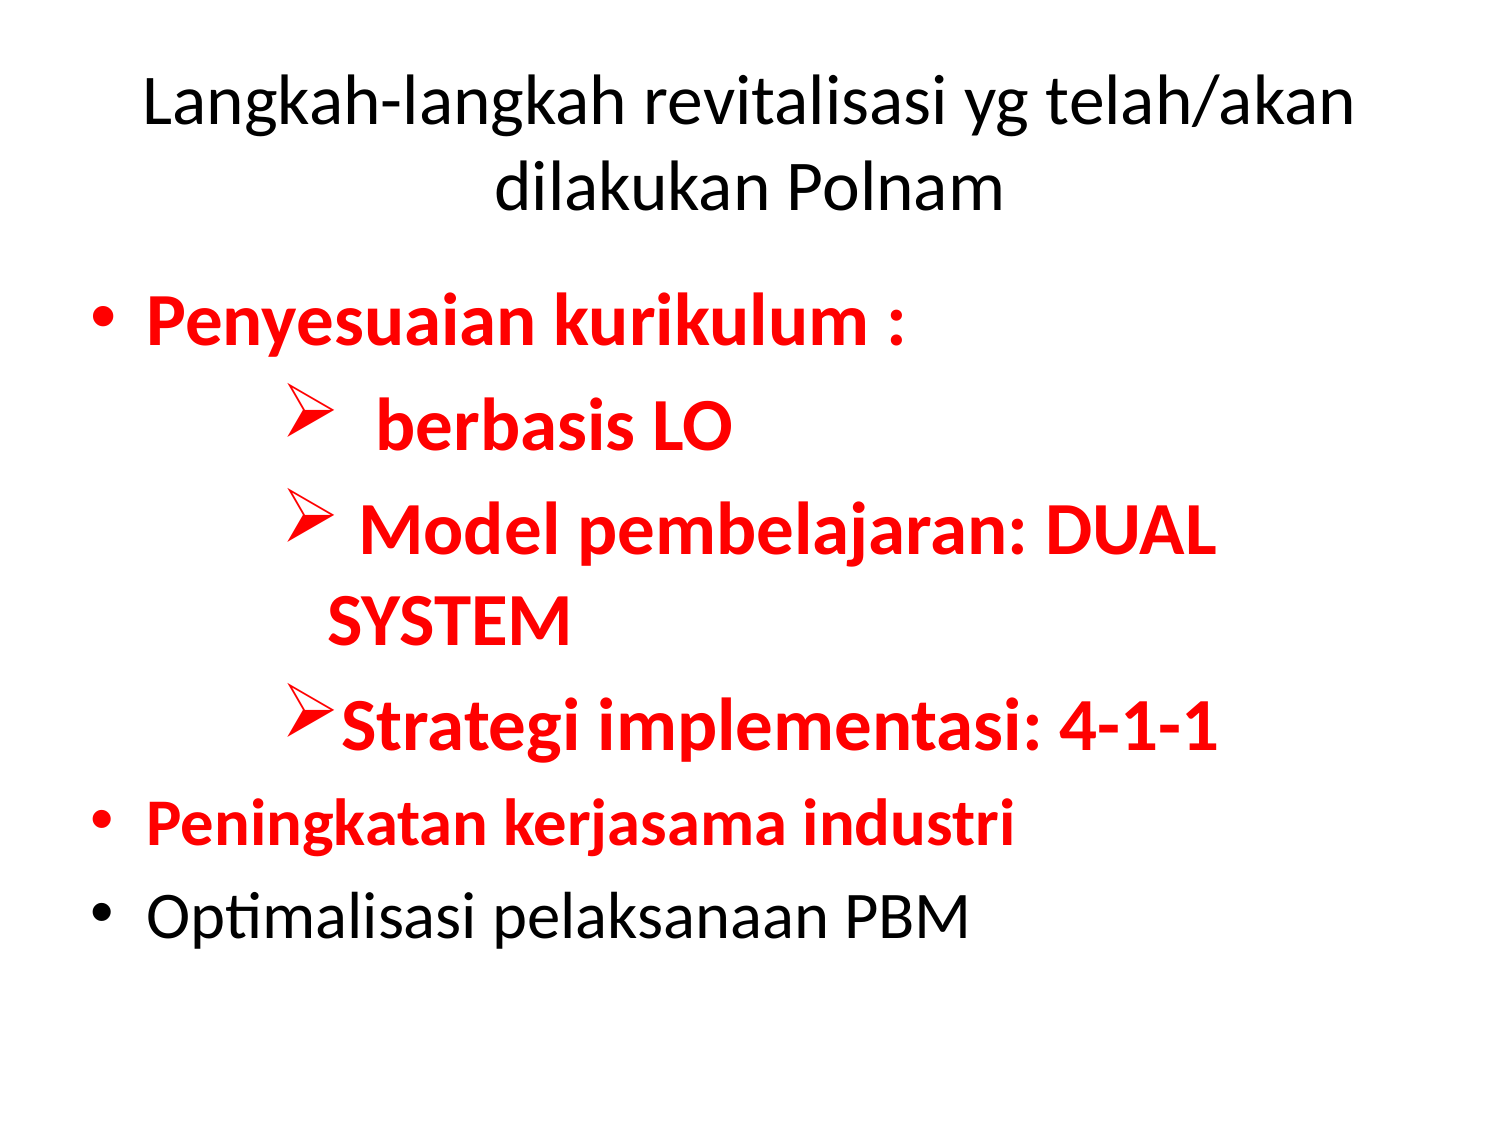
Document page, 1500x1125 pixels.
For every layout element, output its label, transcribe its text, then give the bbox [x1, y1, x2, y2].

list Penyesuaian kurikulum : berbasis LO Model pembelajaran: DUAL SYSTEM Strategi implementasi: 4-1-1 Peningkatan kerjasama industri Optimalisasi pelaksanaan PBM [75, 262, 1425, 1005]
title Langkah-langkah revitalisasi yg telah/akan dilakukan Polnam [75, 45, 1425, 233]
